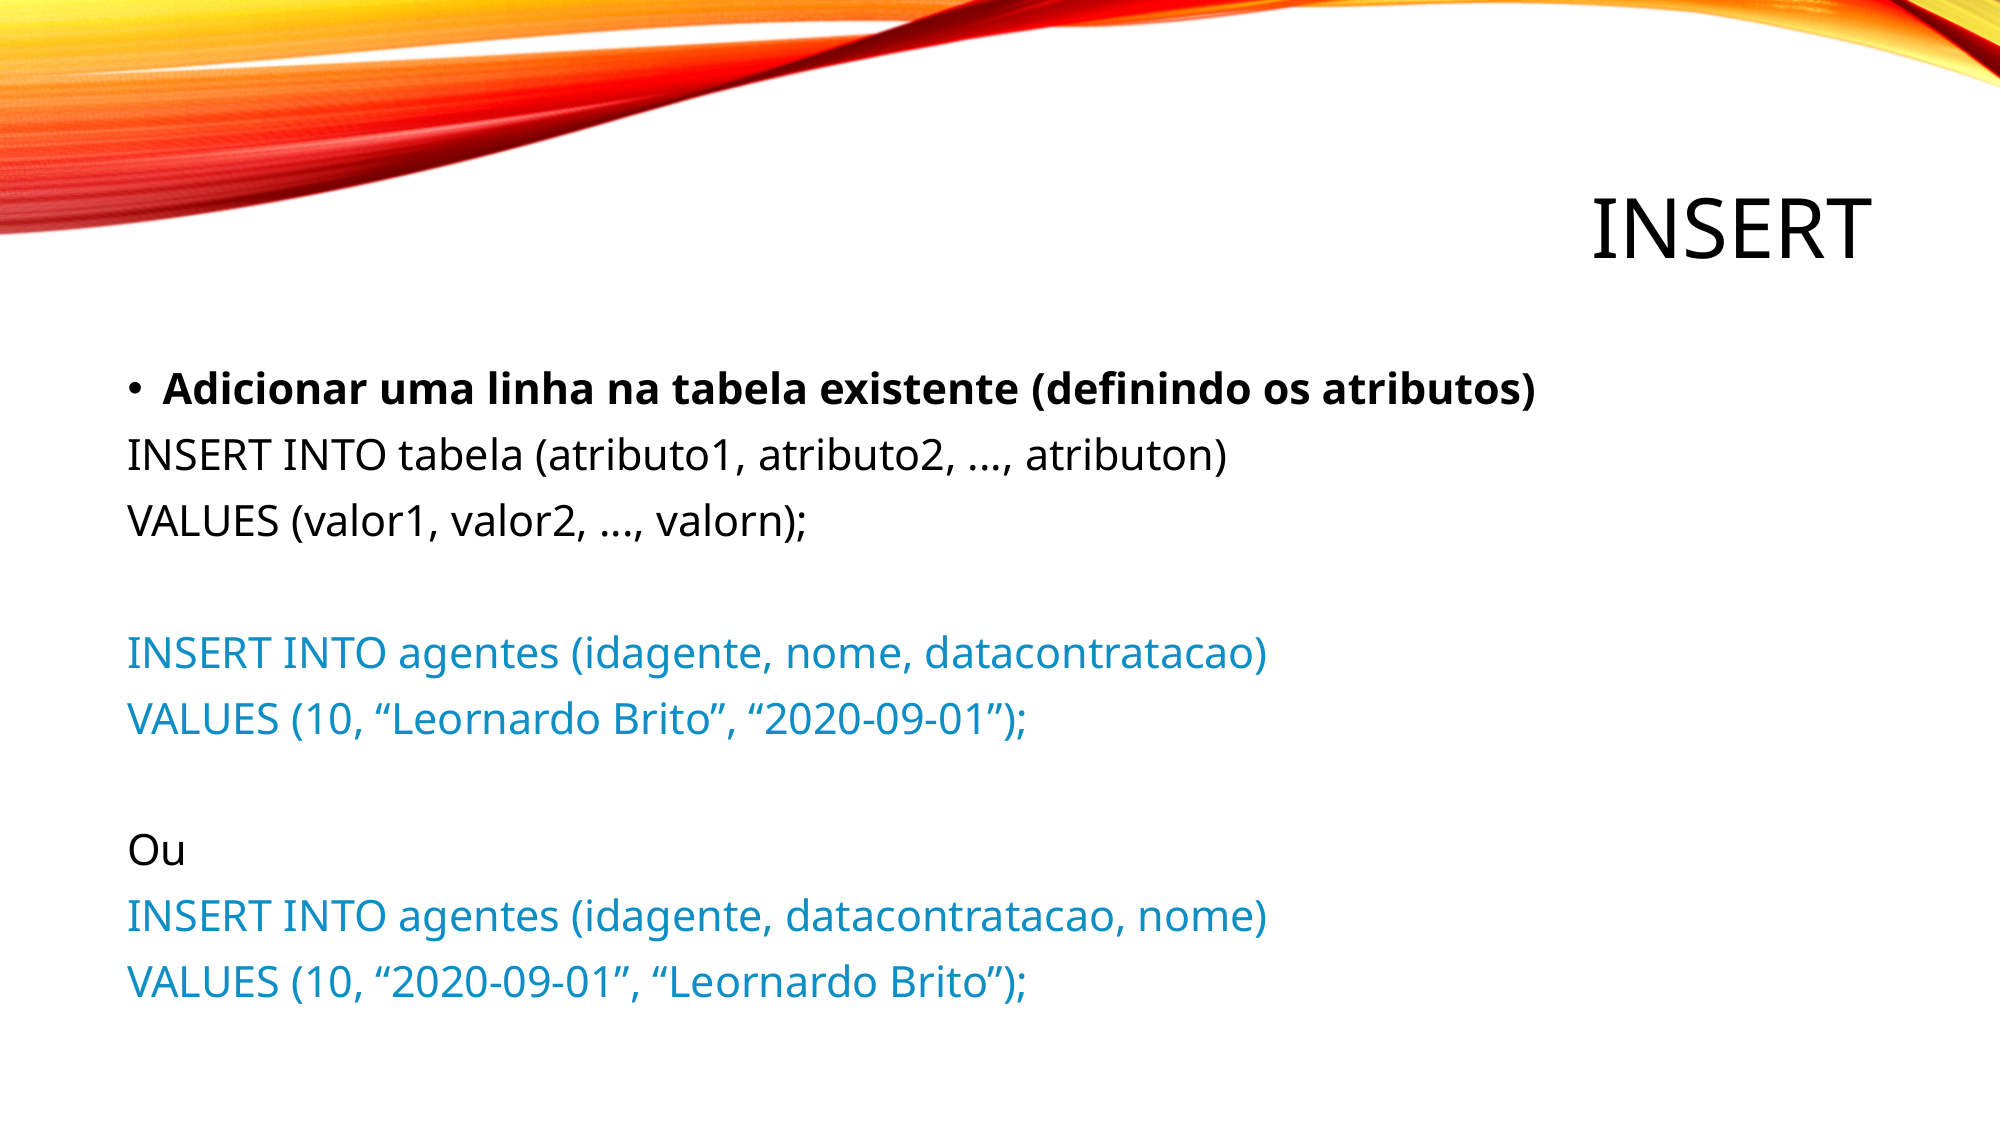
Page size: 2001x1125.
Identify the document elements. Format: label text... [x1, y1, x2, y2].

list Adicionar uma linha na tabela existente (definindo os atributos) INSERT INTO tabela (atributo1, atributo2, ..., atributon) VALUES (valor1, valor2, ..., valorn); INSERT INTO agentes (idagente, nome, datacontratacao) VALUES (10, “Leornardo Brito”, “2020-09-01”); Ou INSERT INTO agentes (idagente, datacontratacao, nome) VALUES (10, “2020-09-01”, “Leornardo Brito”); [112, 360, 1888, 1021]
picture [0, 0, 2000, 237]
title insert [474, 125, 1888, 338]
